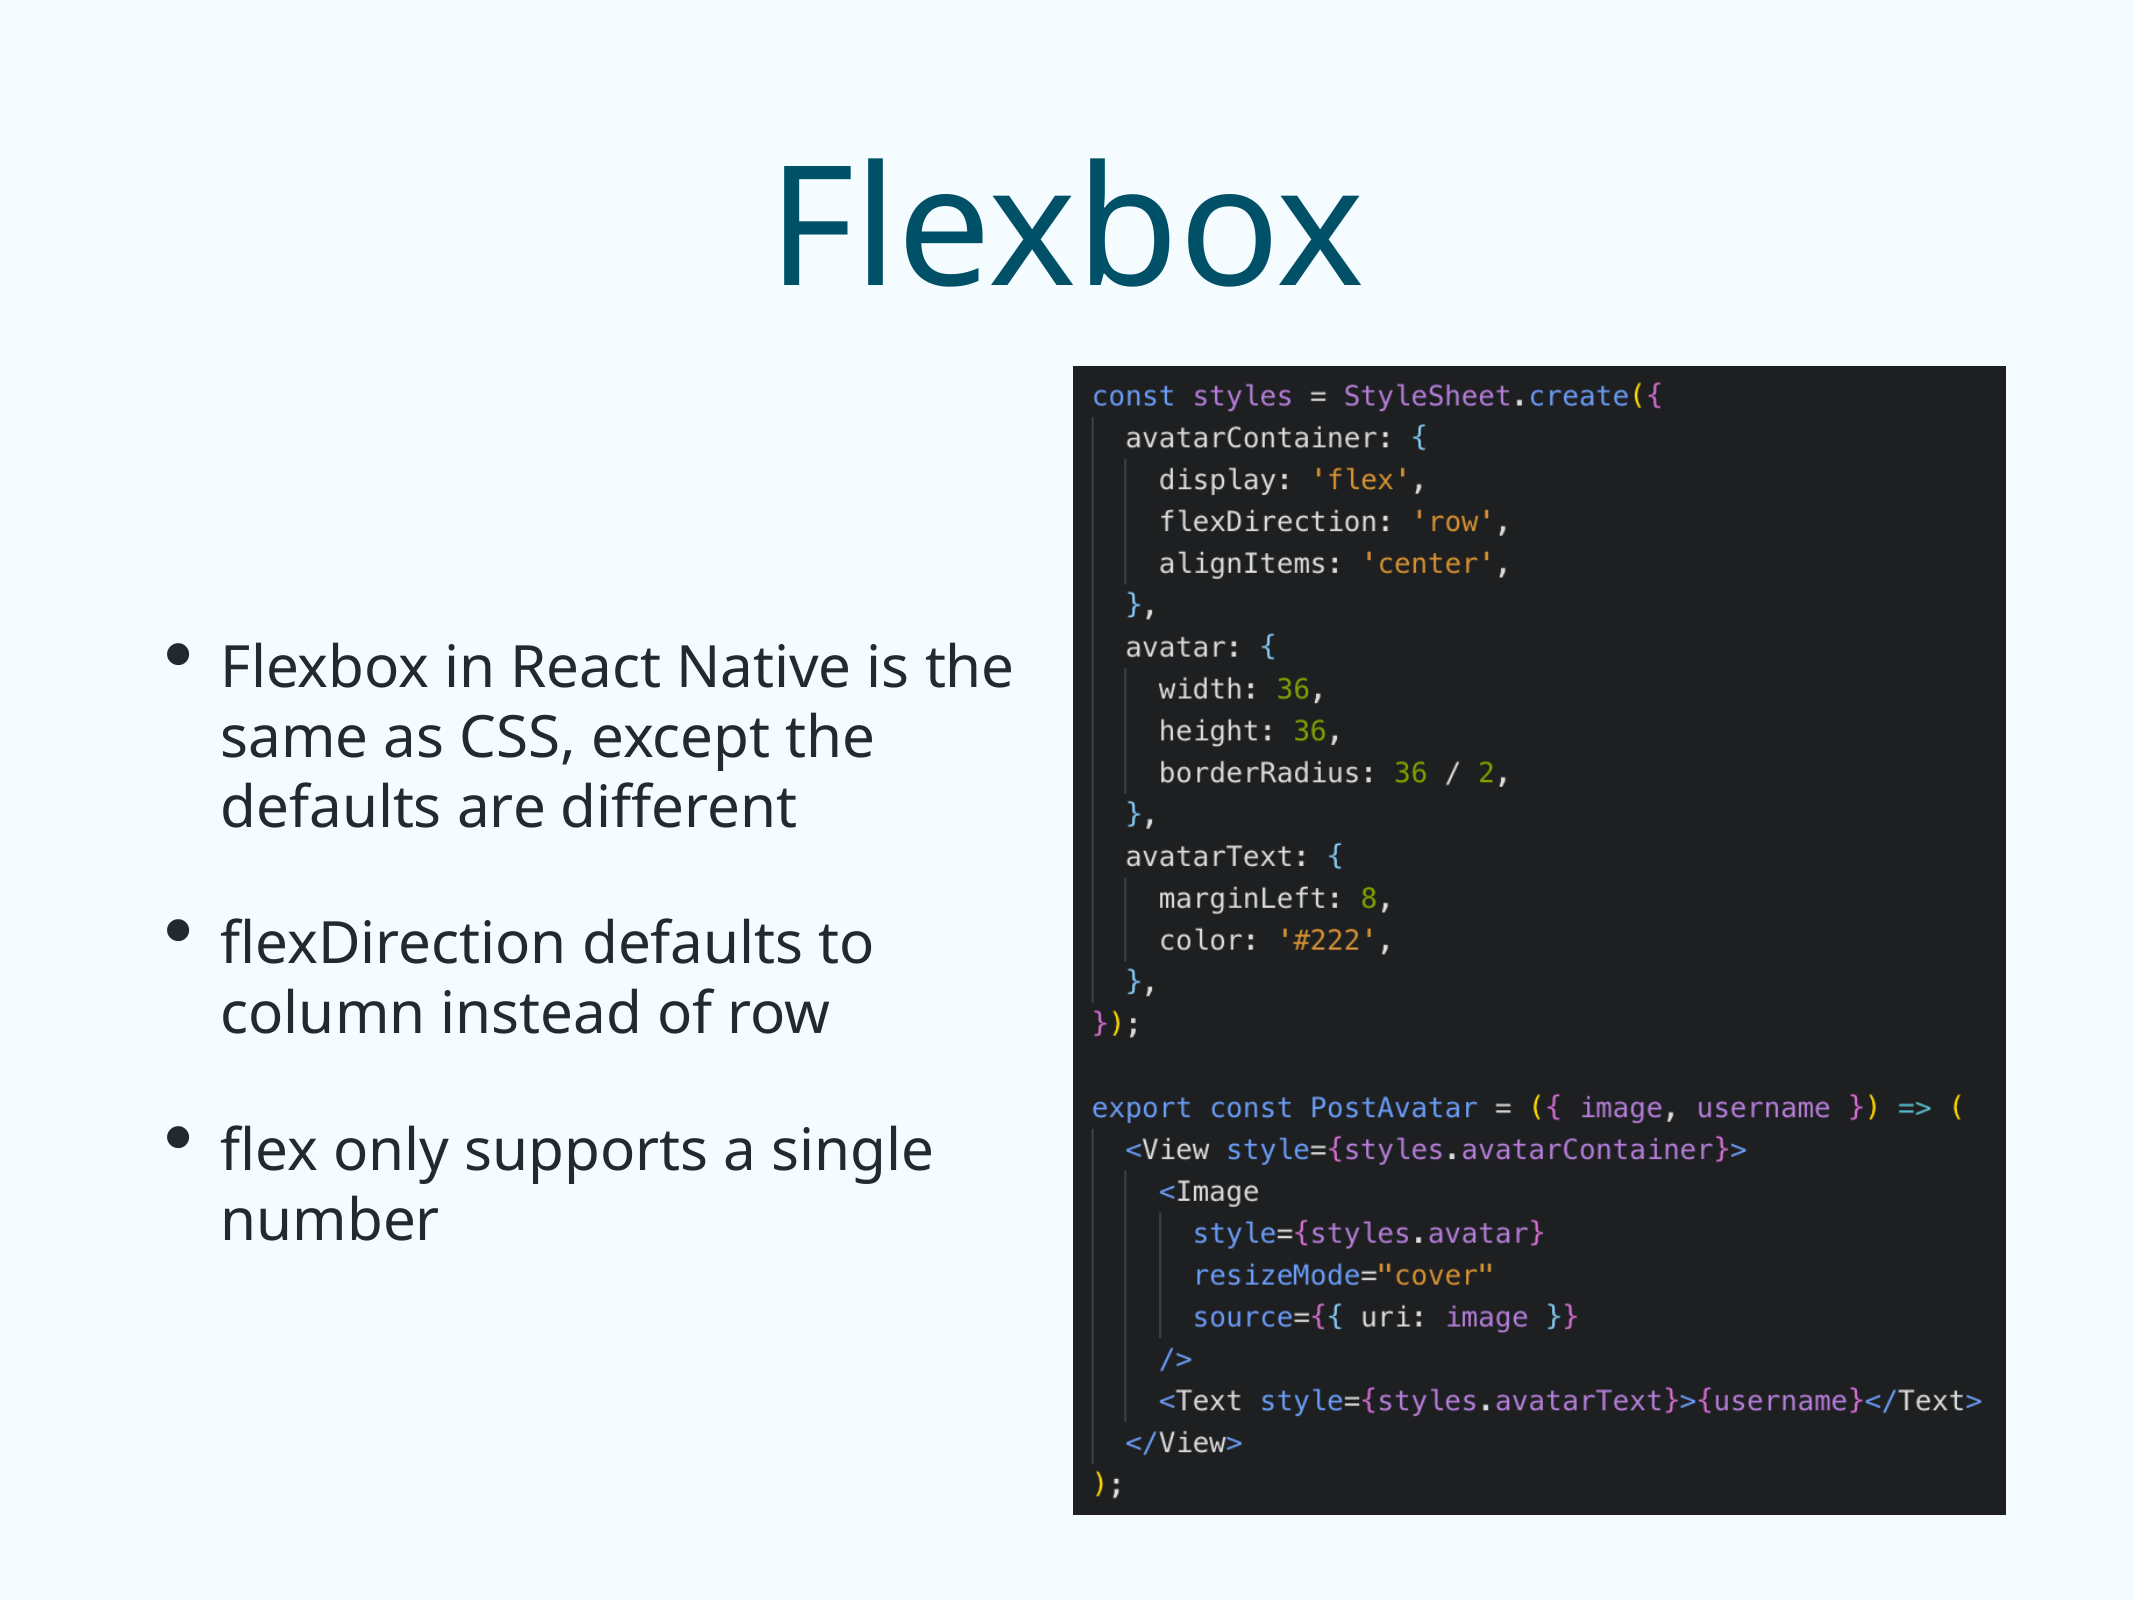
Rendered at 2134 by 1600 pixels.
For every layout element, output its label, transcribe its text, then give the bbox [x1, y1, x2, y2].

title Flexbox [155, 41, 1978, 397]
picture [1073, 366, 2006, 1515]
list Flexbox in React Native is the same as CSS, except the defaults are different flexDirection defaults to column instead of row flex only supports a single number [155, 424, 1043, 1457]
